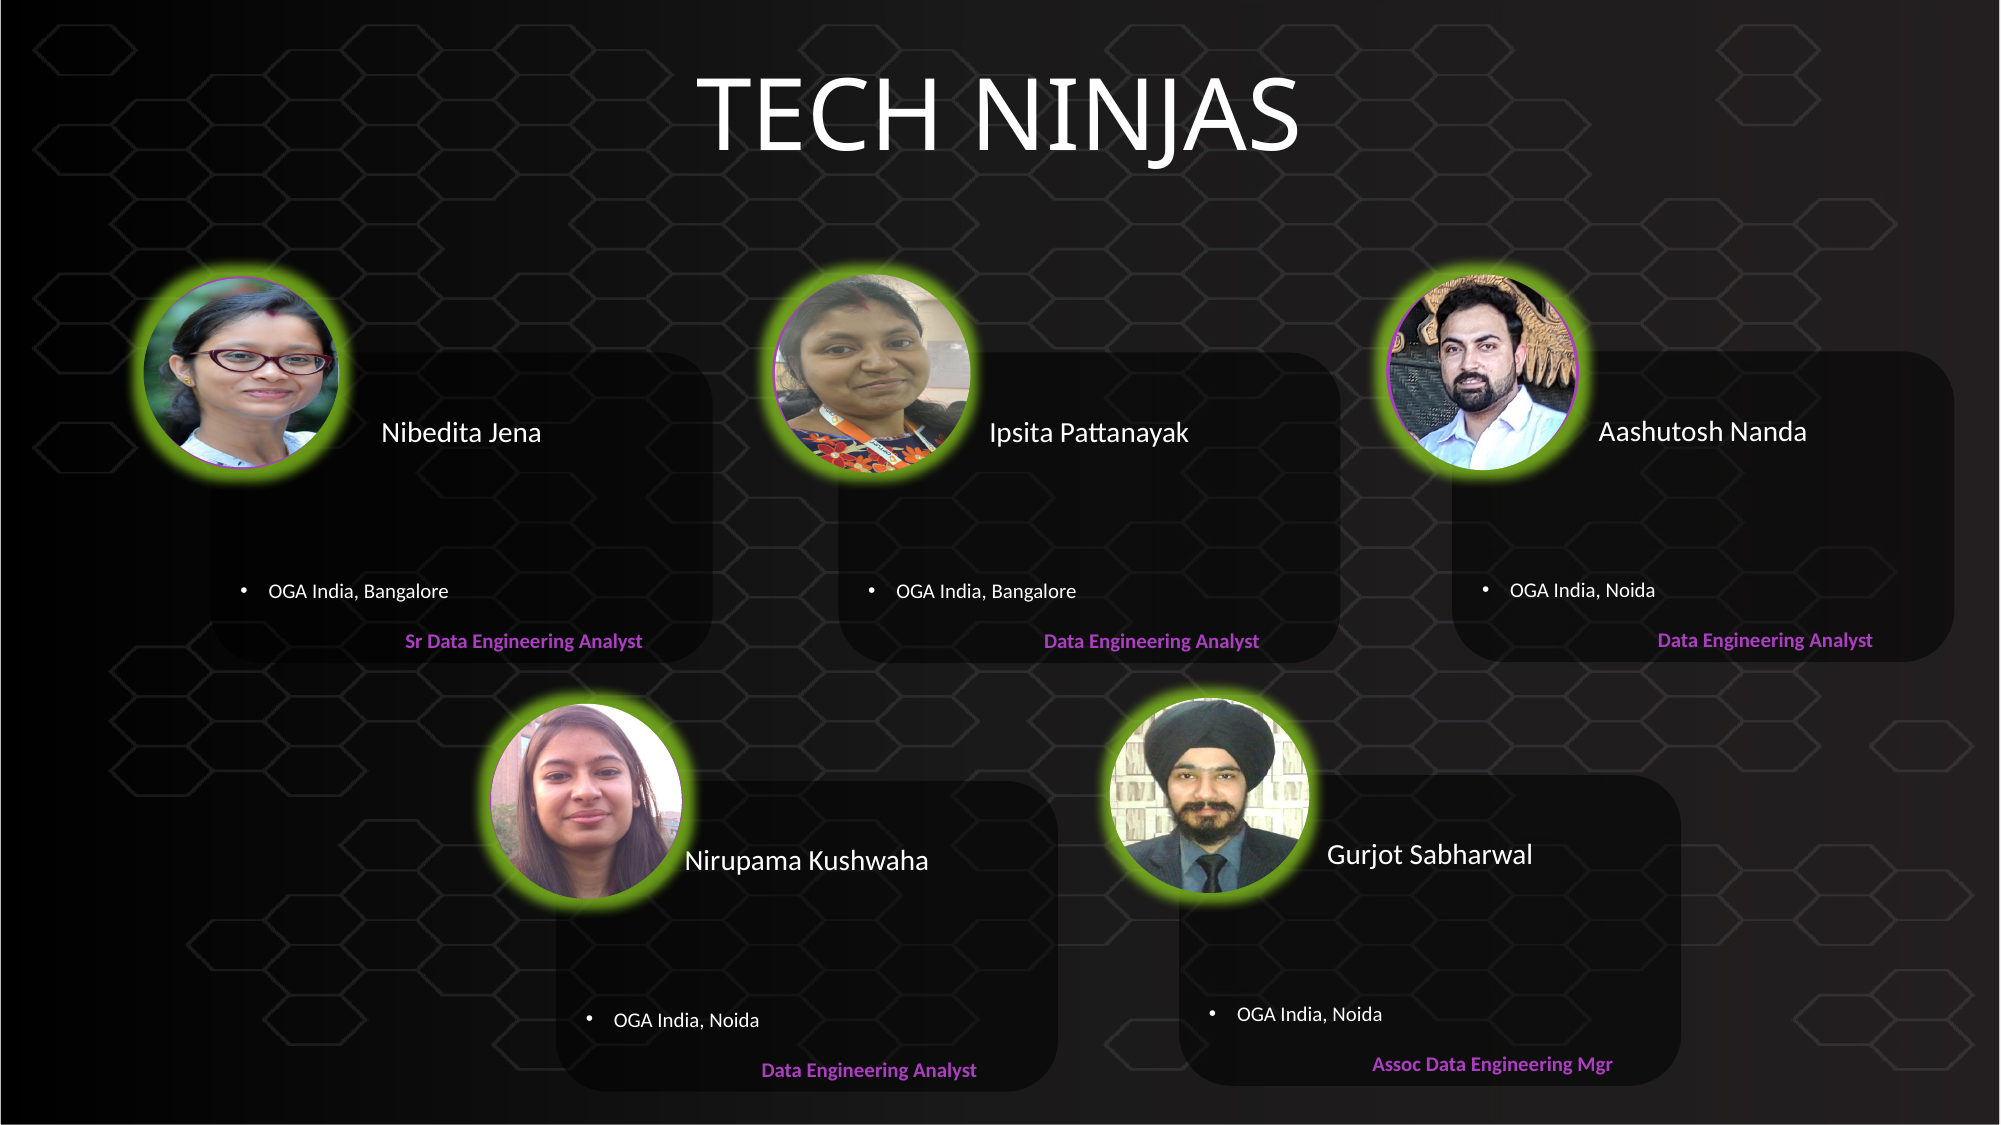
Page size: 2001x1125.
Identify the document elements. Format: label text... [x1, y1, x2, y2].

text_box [1389, 278, 1955, 664]
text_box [775, 279, 1341, 665]
picture [0, 0, 2001, 1125]
title TECH Ninjas [299, 6, 1701, 178]
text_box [147, 279, 713, 665]
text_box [1116, 701, 1682, 1088]
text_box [492, 707, 1059, 1094]
